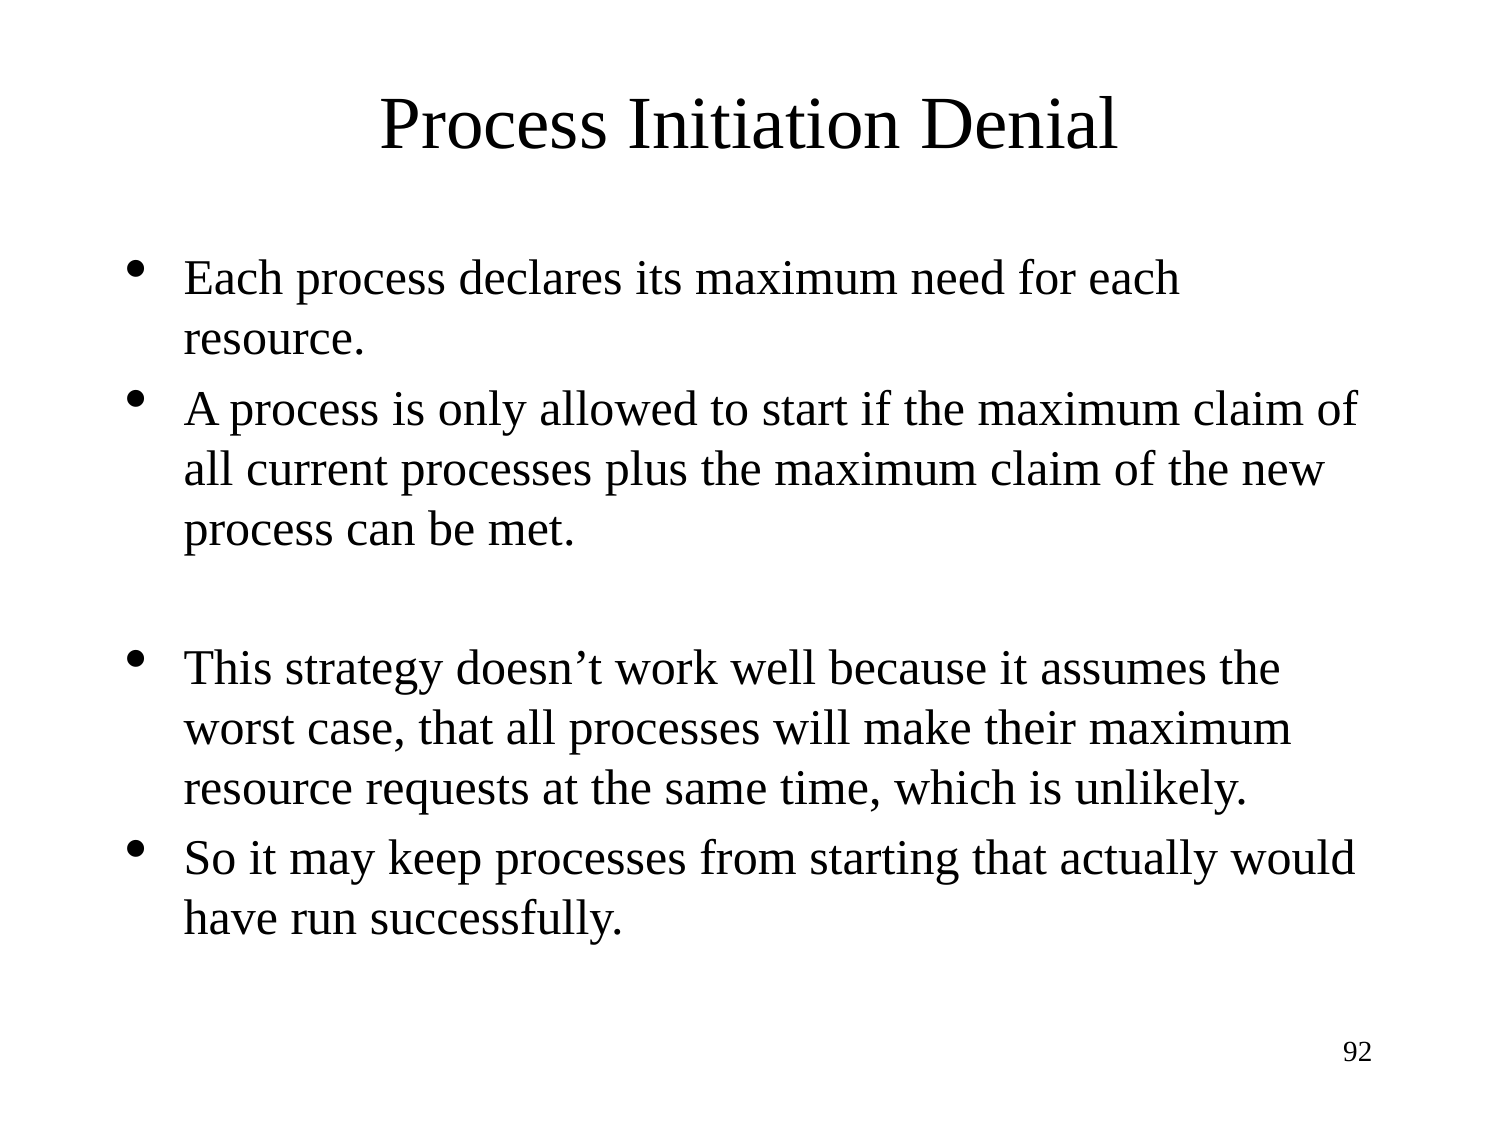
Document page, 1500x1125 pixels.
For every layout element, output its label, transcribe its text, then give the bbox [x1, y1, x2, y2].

text_box Process Initiation Denial [112, 24, 1388, 213]
text_box Each process declares its maximum need for each resource. A process is only allowed to start if the maximum claim of all current processes plus the maximum claim of the new process can be met. This strategy doesn’t work well because it assumes the worst case, that all processes will make their maximum resource requests at the same time, which is unlikely. So it may keep processes from starting that actually would have run successfully. [112, 237, 1388, 1100]
